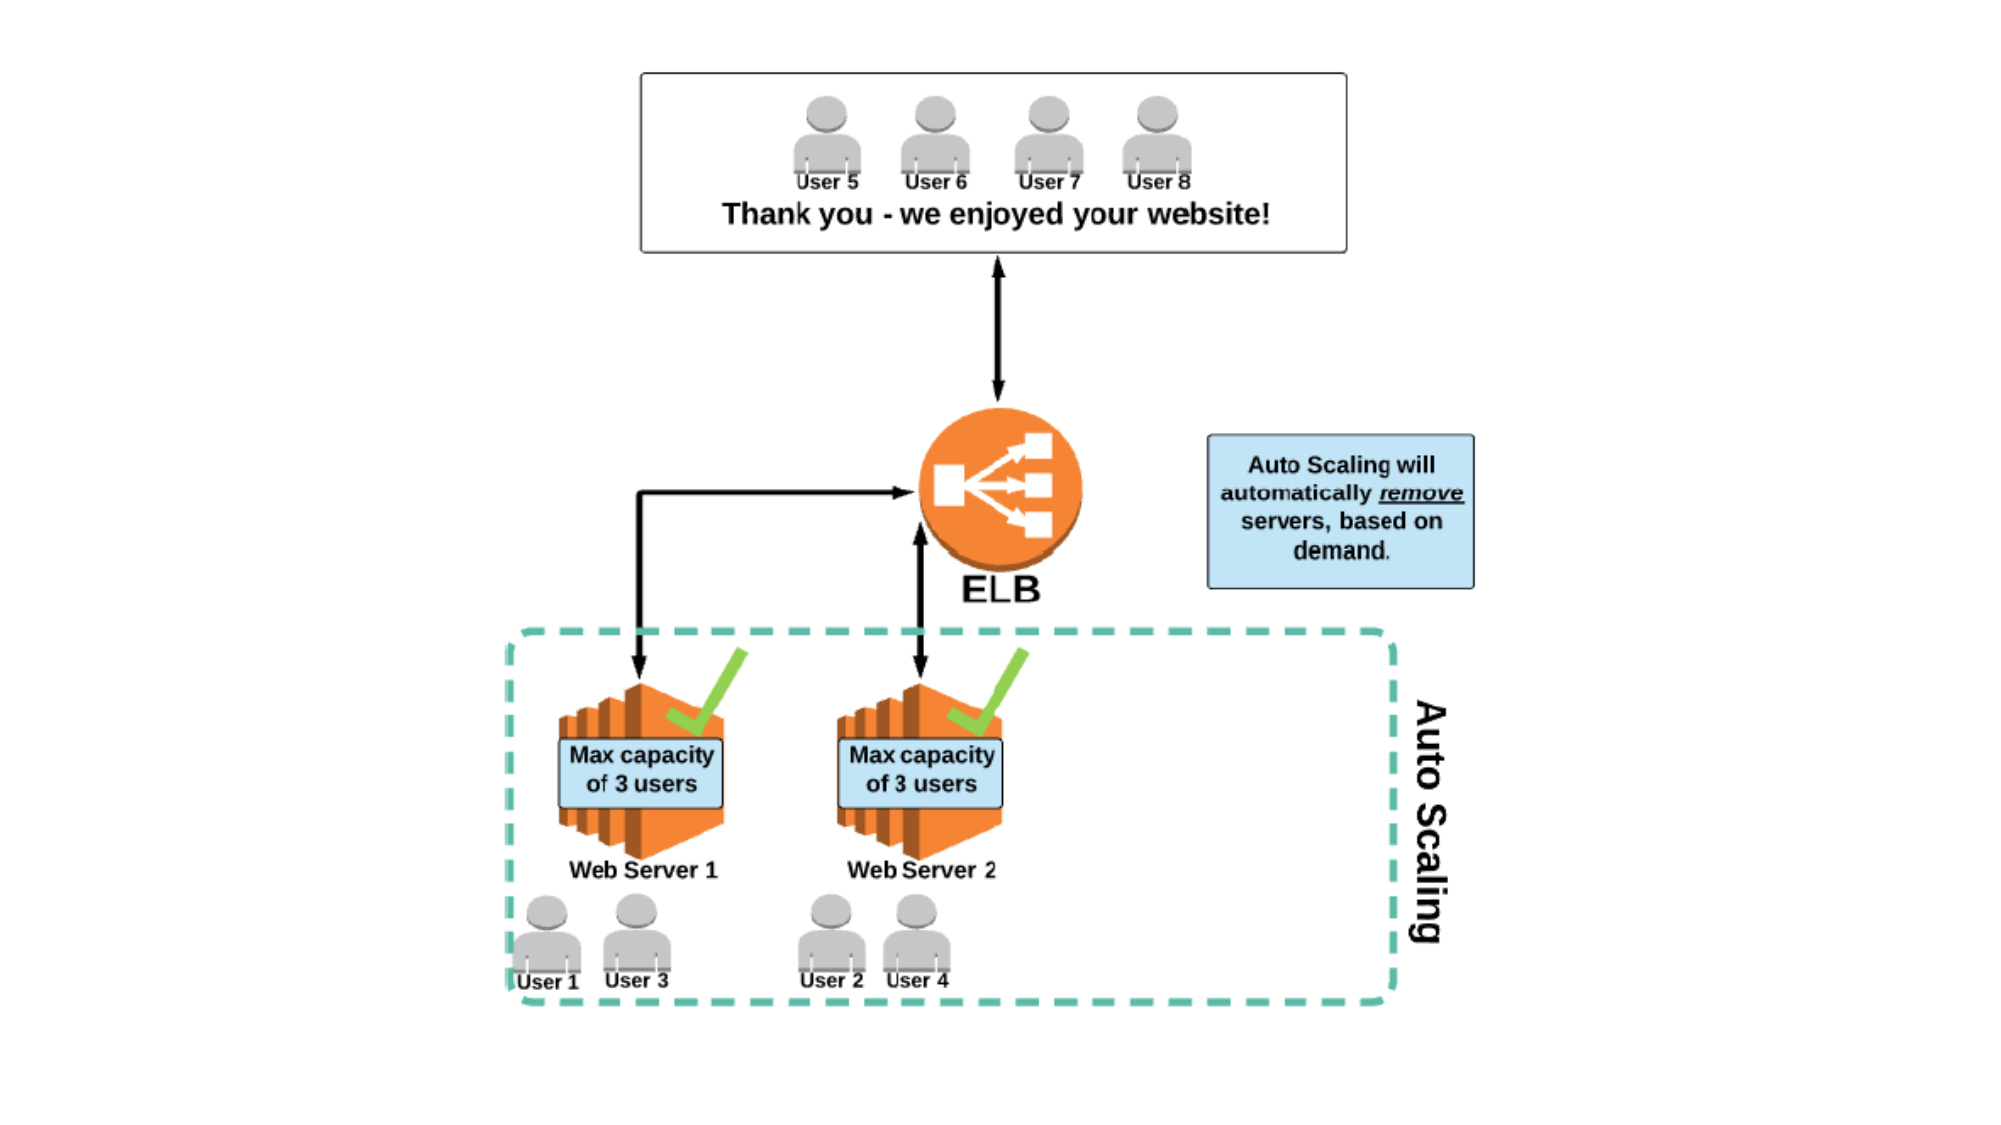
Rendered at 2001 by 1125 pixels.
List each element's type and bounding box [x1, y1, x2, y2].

picture [478, 54, 1487, 1039]
